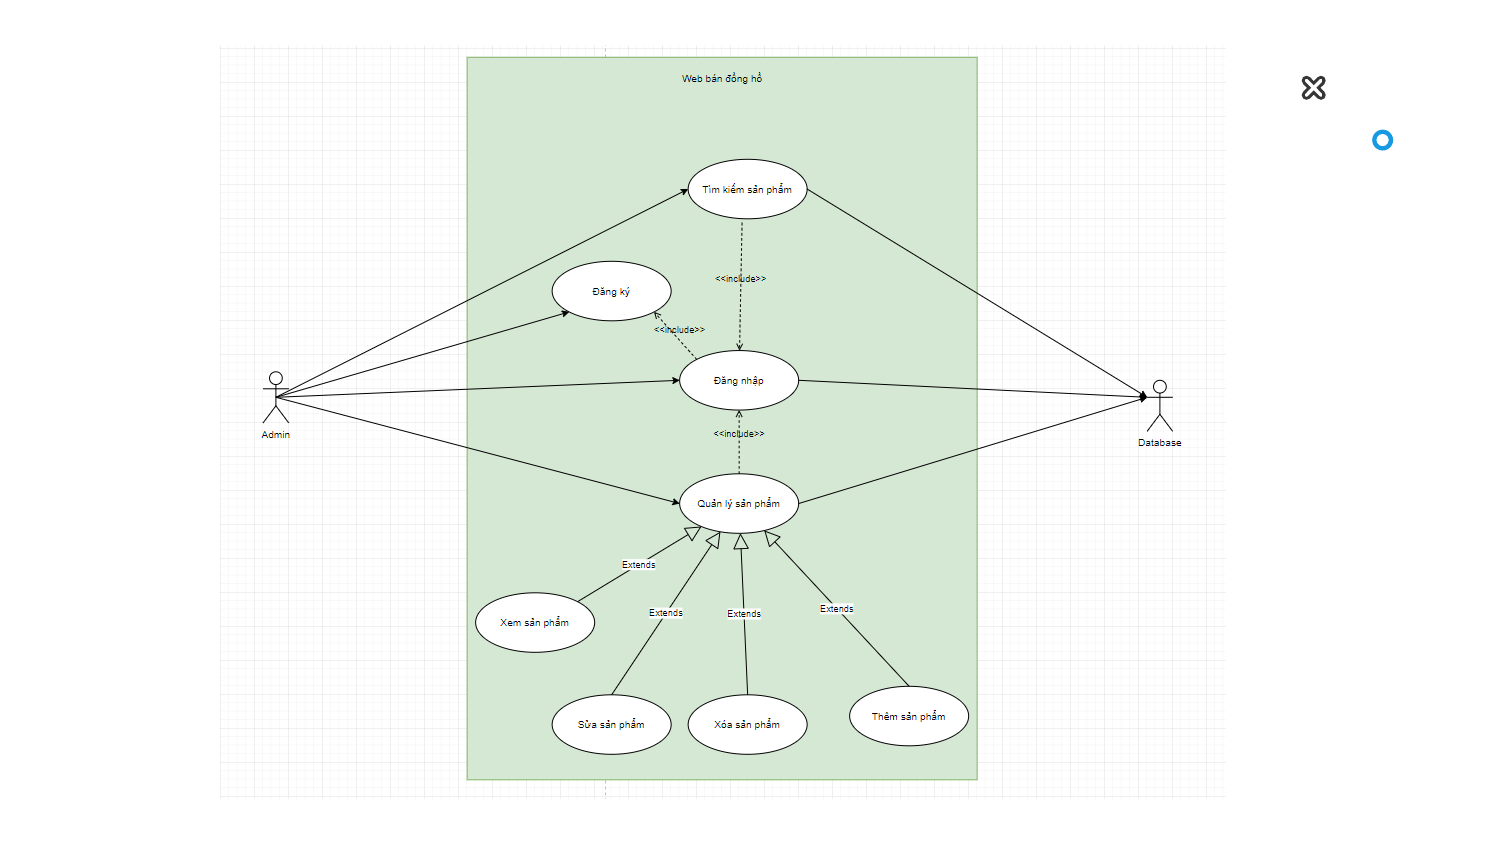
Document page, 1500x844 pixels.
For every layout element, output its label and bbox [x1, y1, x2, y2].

picture [220, 45, 1226, 799]
